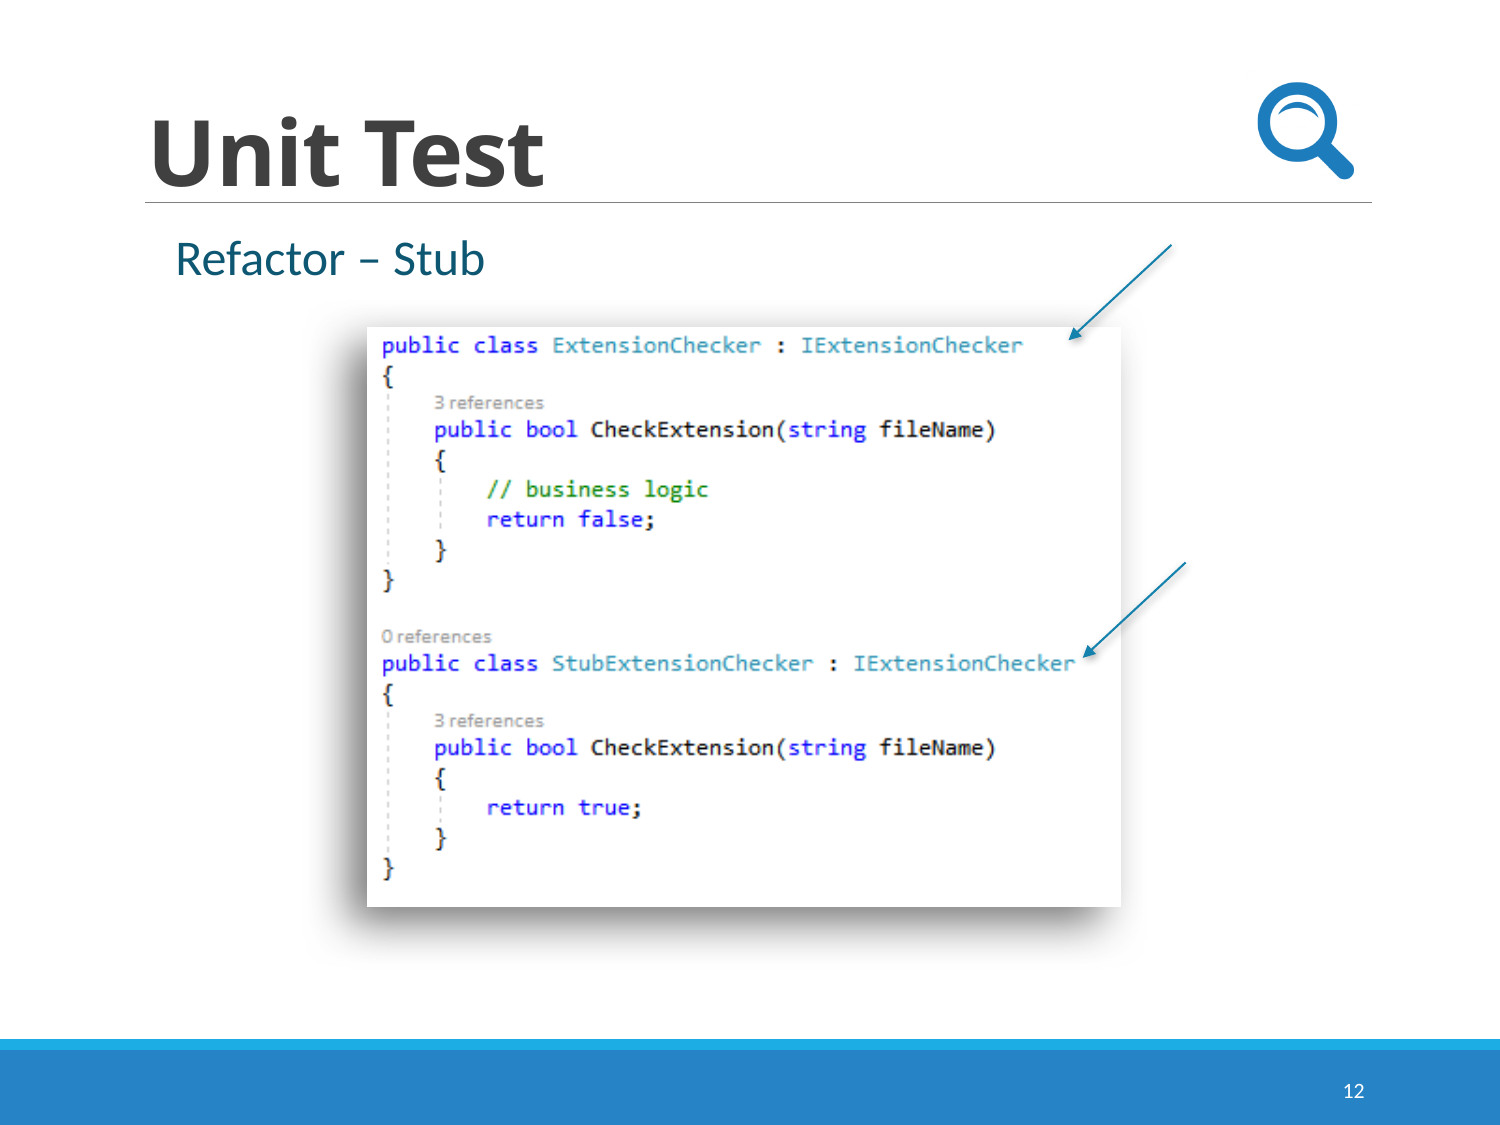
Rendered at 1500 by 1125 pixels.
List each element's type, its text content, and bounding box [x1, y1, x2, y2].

picture [1245, 70, 1367, 192]
text_box Refactor – Stub [160, 217, 1341, 293]
picture [366, 326, 1121, 908]
title Unit Test [132, 67, 1371, 214]
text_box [1082, 561, 1187, 659]
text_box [1067, 244, 1172, 341]
slide_number 12 [1218, 1059, 1380, 1120]
